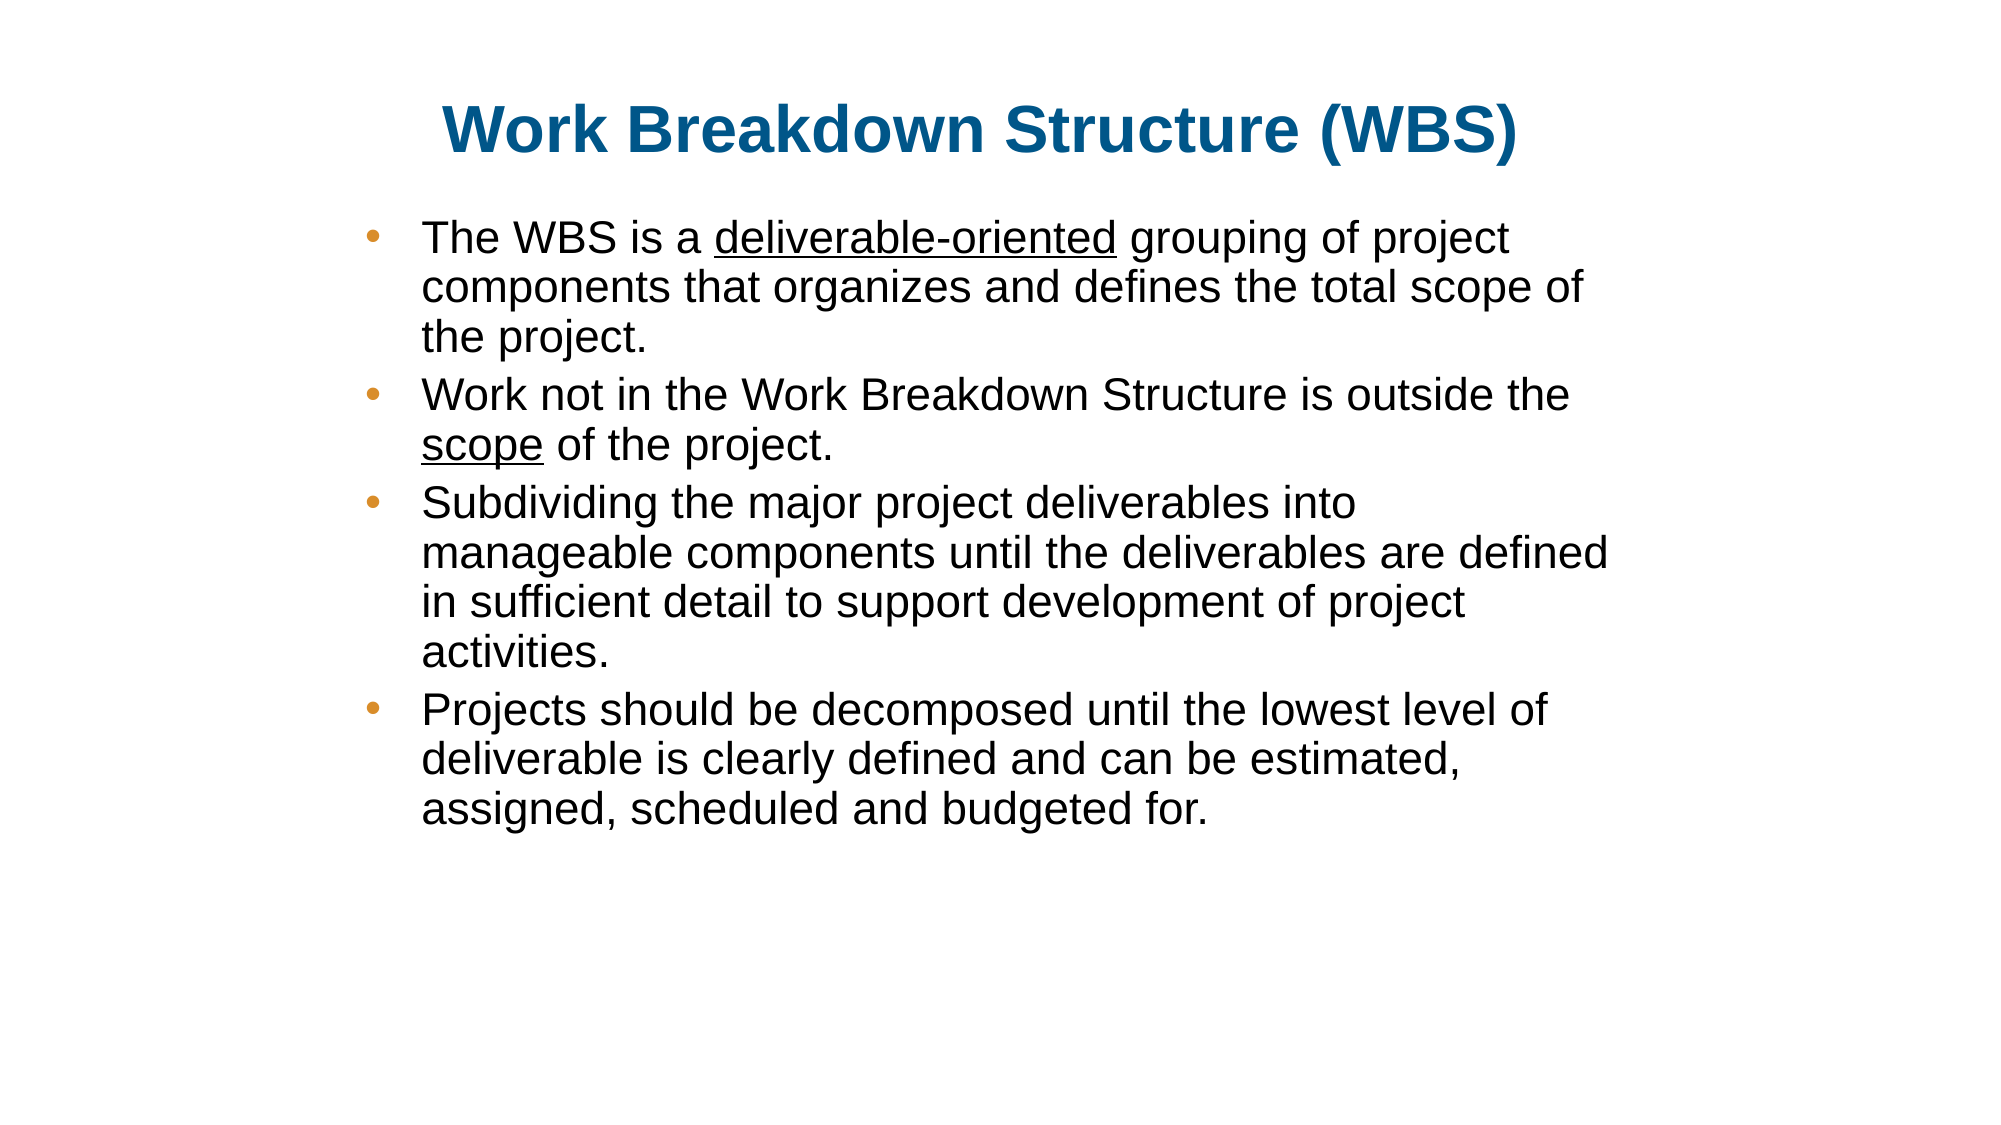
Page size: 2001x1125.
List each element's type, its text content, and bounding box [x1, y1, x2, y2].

list The WBS is a deliverable-oriented grouping of project components that organizes and defines the total scope of the project. Work not in the Work Breakdown Structure is outside the scope of the project. Subdividing the major project deliverables into manageable components until the deliverables are defined in sufficient detail to support development of project activities. Projects should be decomposed until the lowest level of deliverable is clearly defined and can be estimated, assigned, scheduled and budgeted for. [350, 206, 1625, 953]
title Work Breakdown Structure (WBS) [350, 99, 1613, 163]
